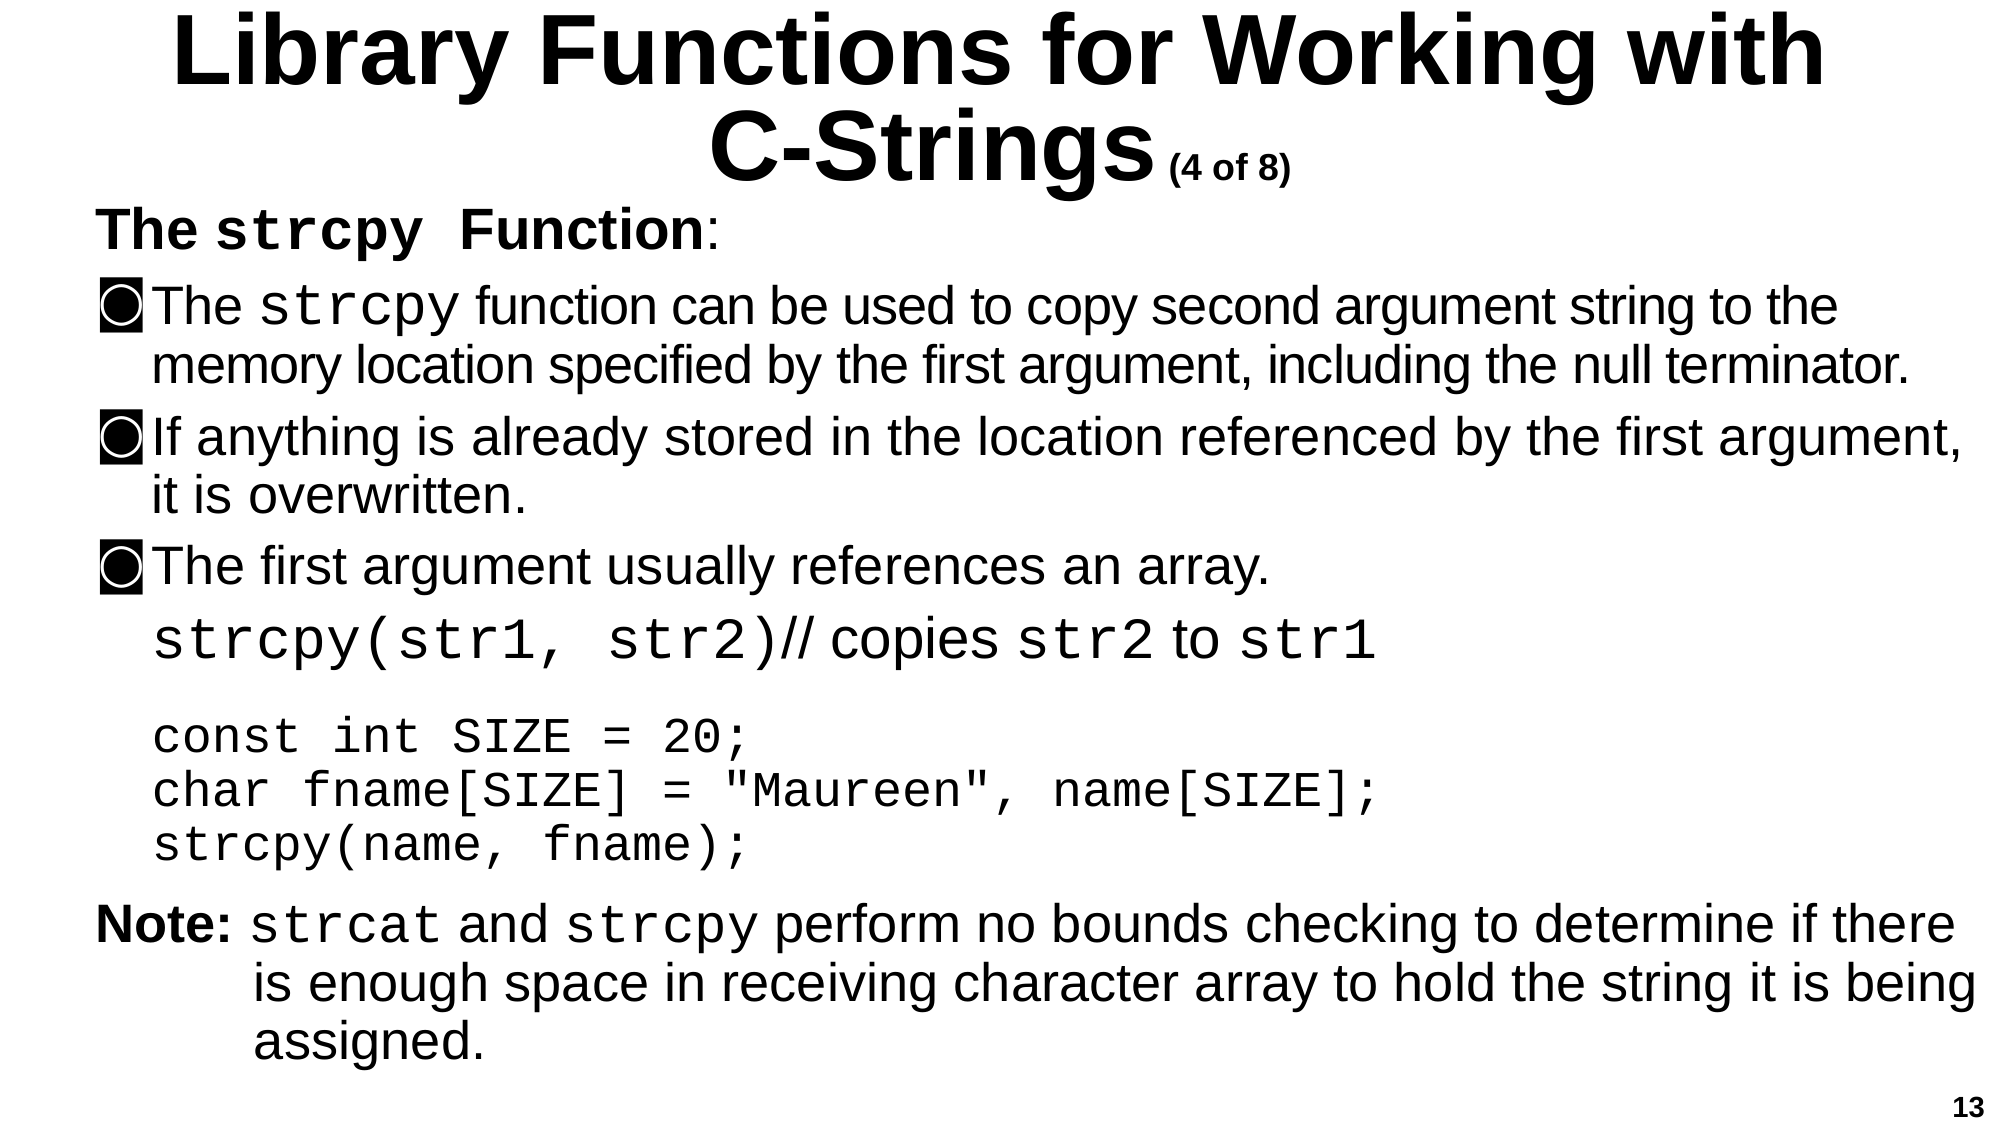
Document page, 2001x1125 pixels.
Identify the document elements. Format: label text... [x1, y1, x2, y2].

title Library Functions for Working with C-Strings (4 of 8) [0, 0, 2000, 180]
list The strcpy Function: The strcpy function can be used to copy second argument string to the memory location specified by the first argument, including the null terminator. If anything is already stored in the location referenced by the first argument, it is overwritten. The first argument usually references an array. strcpy(str1, str2)// copies str2 to str1 const int SIZE = 20; char fname[SIZE] = "Maureen", name[SIZE]; strcpy(name, fname); Note: strcat and strcpy perform no bounds checking to determine if there is enough space in receiving character array to hold the string it is being assigned. [80, 191, 2000, 1092]
slide_number 13 [1909, 1087, 2000, 1125]
